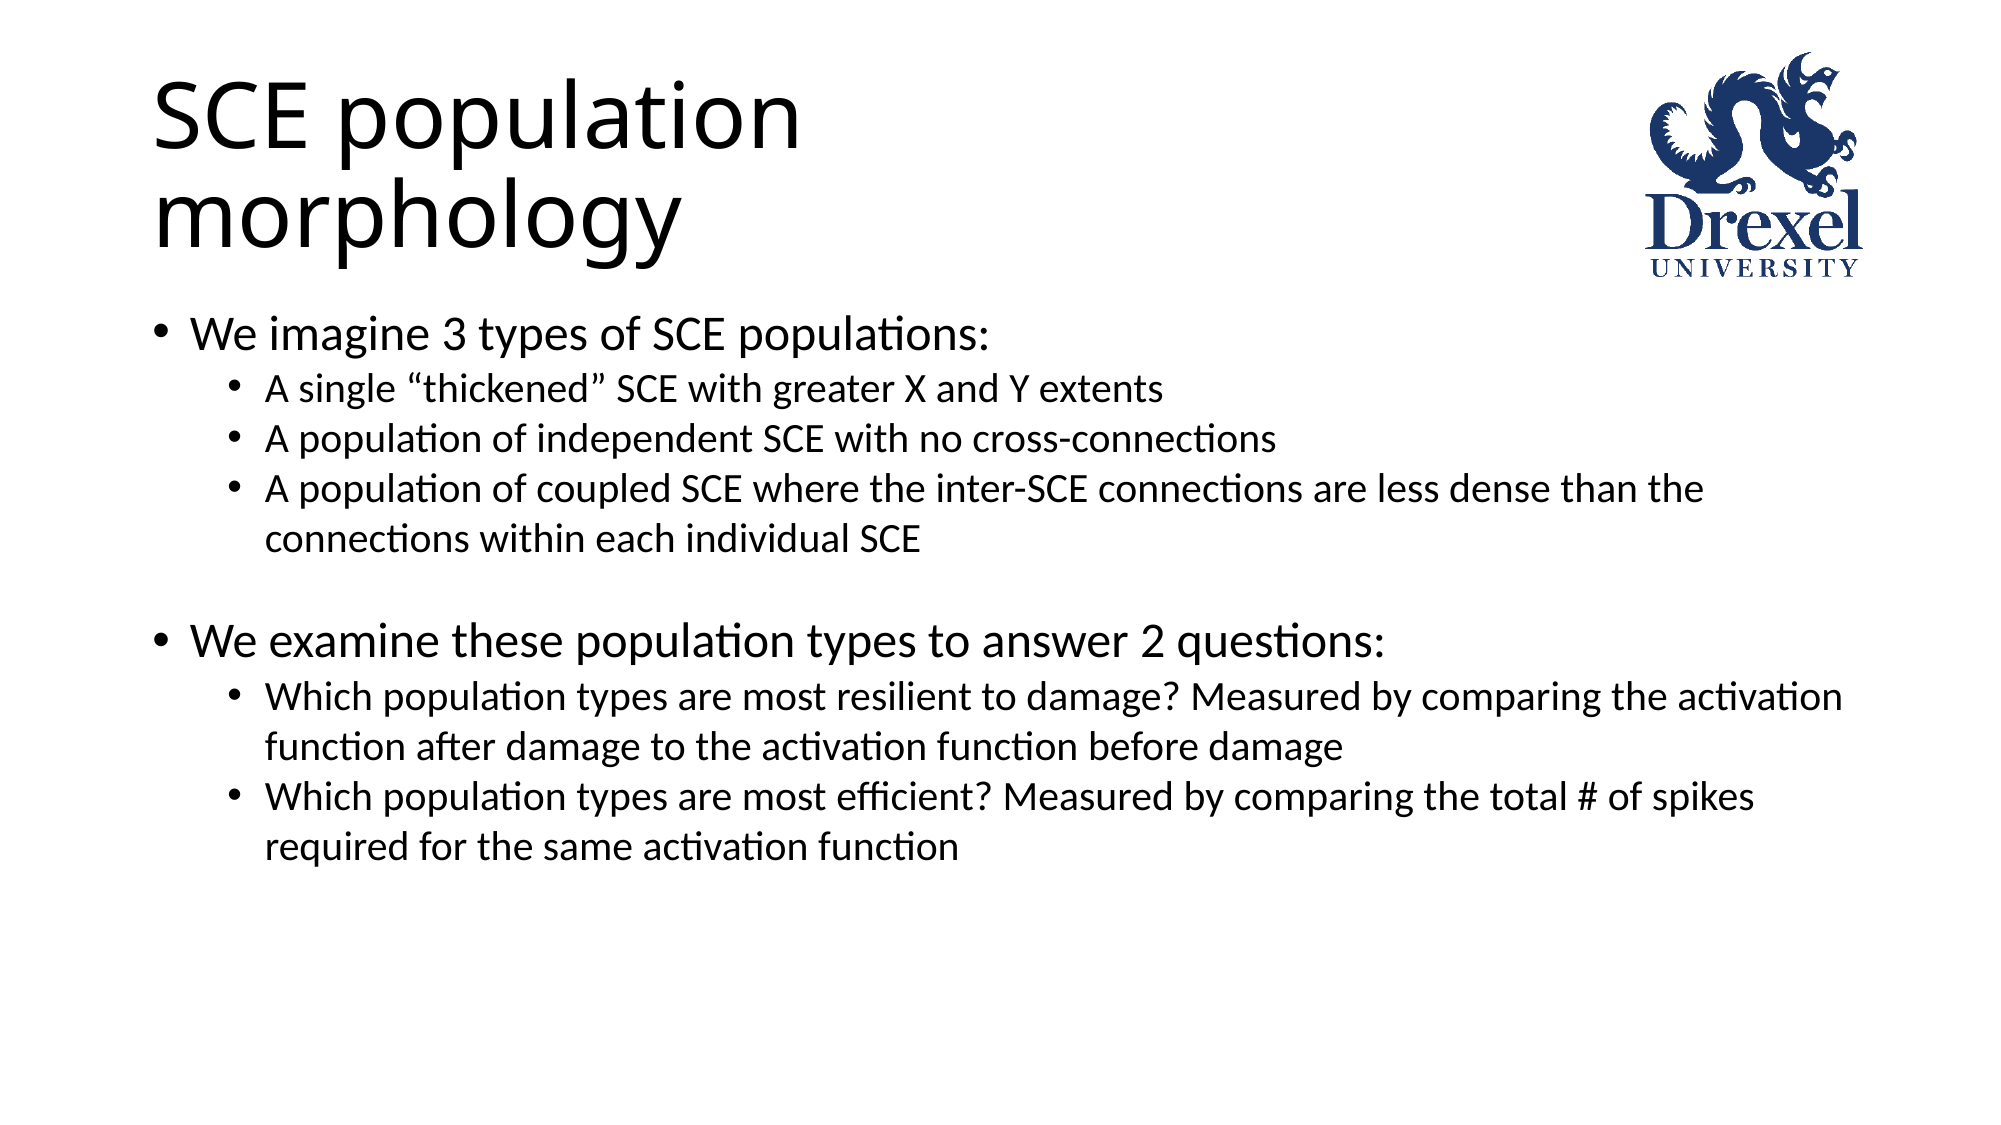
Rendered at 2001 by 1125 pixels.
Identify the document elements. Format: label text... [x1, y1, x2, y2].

text_box SCE population morphology [137, 59, 1288, 278]
text_box We imagine 3 types of SCE populations: A single “thickened” SCE with greater X and Y extents A population of independent SCE with no cross-connections A population of coupled SCE where the inter-SCE connections are less dense than the connections within each individual SCE We examine these population types to answer 2 questions: Which population types are most resilient to damage? Measured by comparing the activation function after damage to the activation function before damage Which population types are most efficient? Measured by comparing the total # of spikes required for the same activation function [137, 299, 1863, 1014]
picture [1645, 52, 1863, 277]
